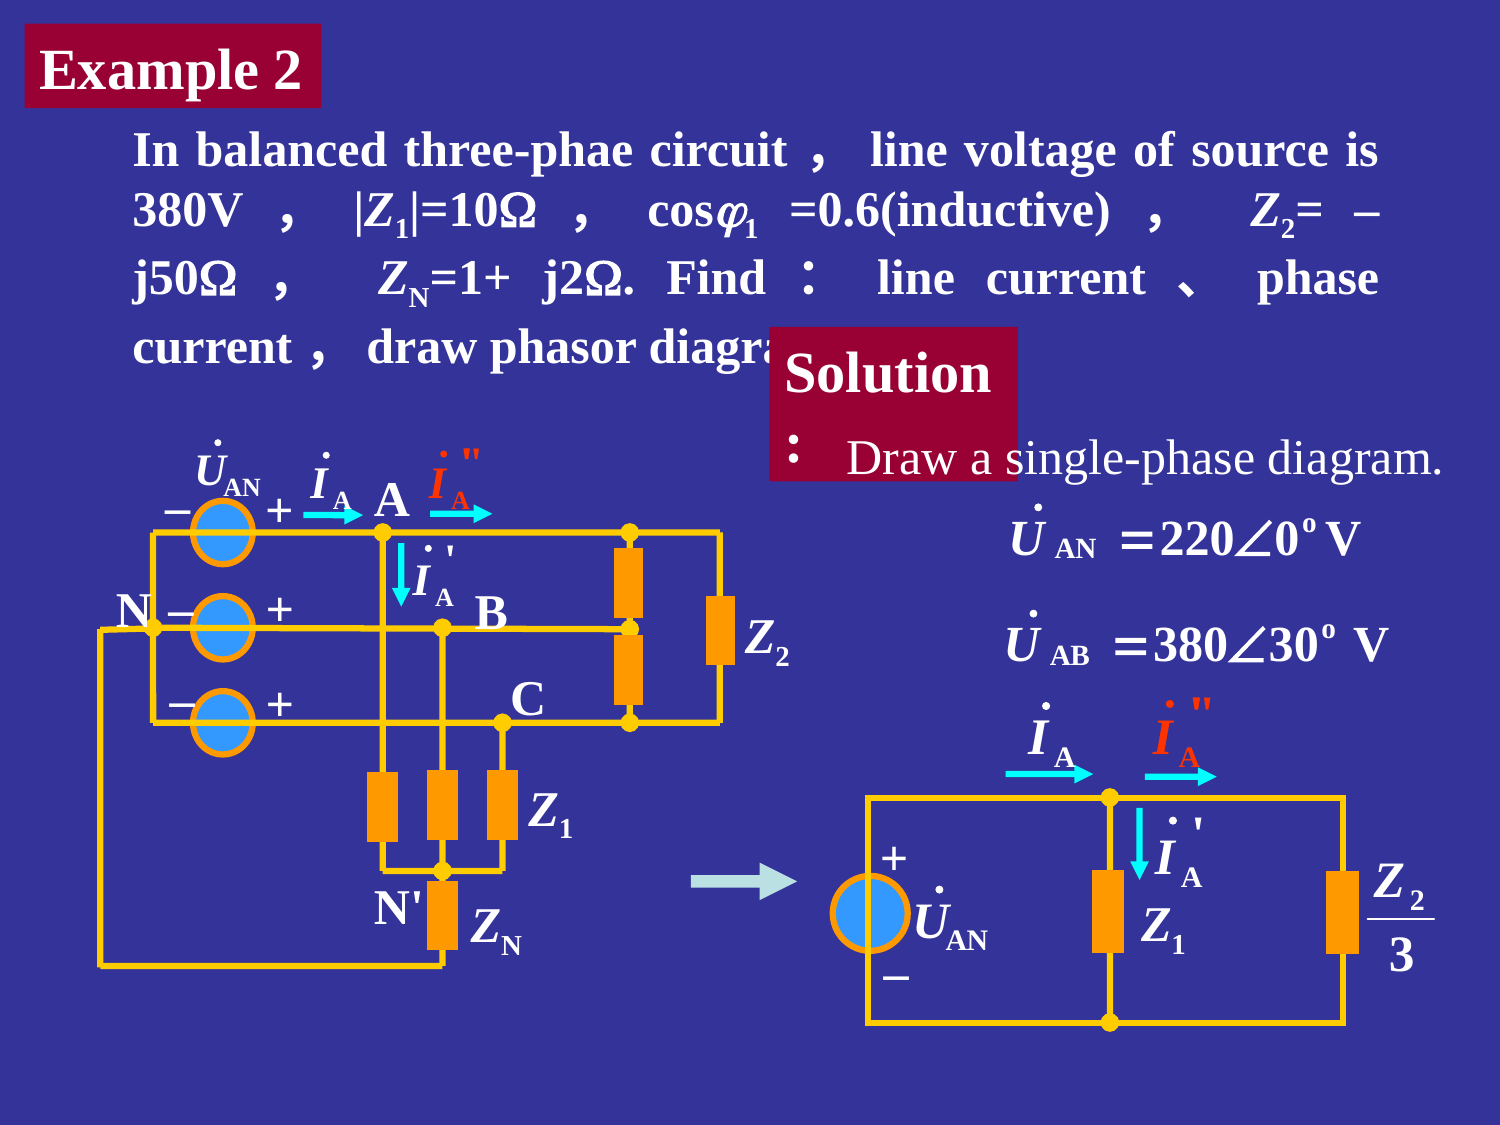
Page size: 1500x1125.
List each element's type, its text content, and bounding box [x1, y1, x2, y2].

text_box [948, 474, 1412, 676]
text_box Draw a single-phase diagram. [832, 417, 1500, 493]
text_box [832, 656, 1443, 1023]
text_box In balanced three-phae circuit，line voltage of source is 380V，|Z1|=10，cos1 =0.6(inductive)， Z2= –j50， ZN=1+ j2. Find：line current、phase current，draw phasor diagram. [117, 109, 1394, 381]
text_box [100, 412, 816, 968]
text_box Example 2 [24, 23, 322, 109]
text_box Solution: [769, 326, 1018, 482]
